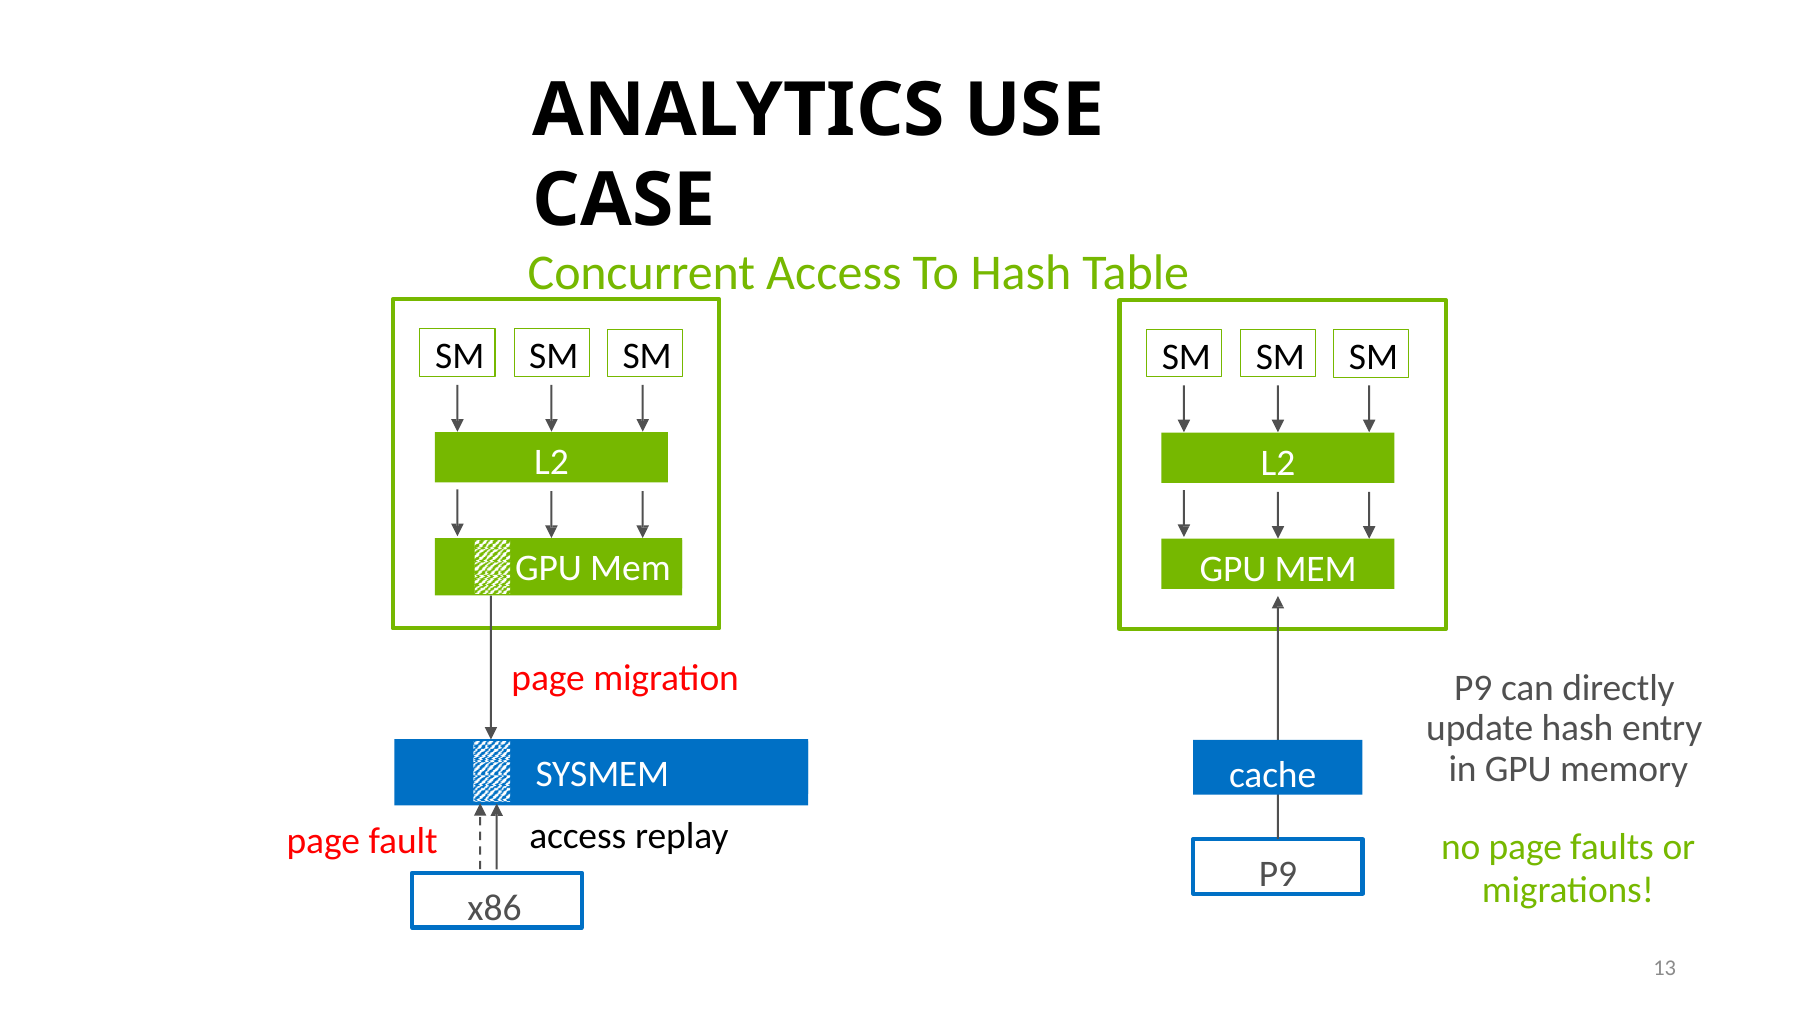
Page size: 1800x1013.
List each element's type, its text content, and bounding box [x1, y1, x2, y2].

text_box page migration [509, 651, 766, 699]
text_box SYSMEM [511, 741, 809, 794]
text_box [473, 803, 487, 816]
text_box no page faults or migrations! [1677, 822, 1713, 910]
text_box P9 [1193, 839, 1271, 894]
text_box x86 [412, 872, 582, 928]
text_box cache [1193, 739, 1271, 795]
text_box [394, 739, 809, 806]
text_box P9 can directly update hash entry in GPU memory [1413, 660, 1723, 789]
text_box [1119, 300, 1446, 629]
text_box [490, 803, 503, 870]
text_box [392, 299, 720, 629]
text_box [1271, 595, 1285, 671]
text_box [484, 595, 498, 740]
title ANALYTICS USE CASE Concurrent Access To Hash Table [525, 58, 1275, 300]
slide_number 13 [1271, 671, 1677, 1013]
text_box [474, 540, 511, 594]
text_box page fault [284, 813, 460, 861]
text_box access replay [527, 808, 756, 856]
text_box [473, 741, 511, 802]
